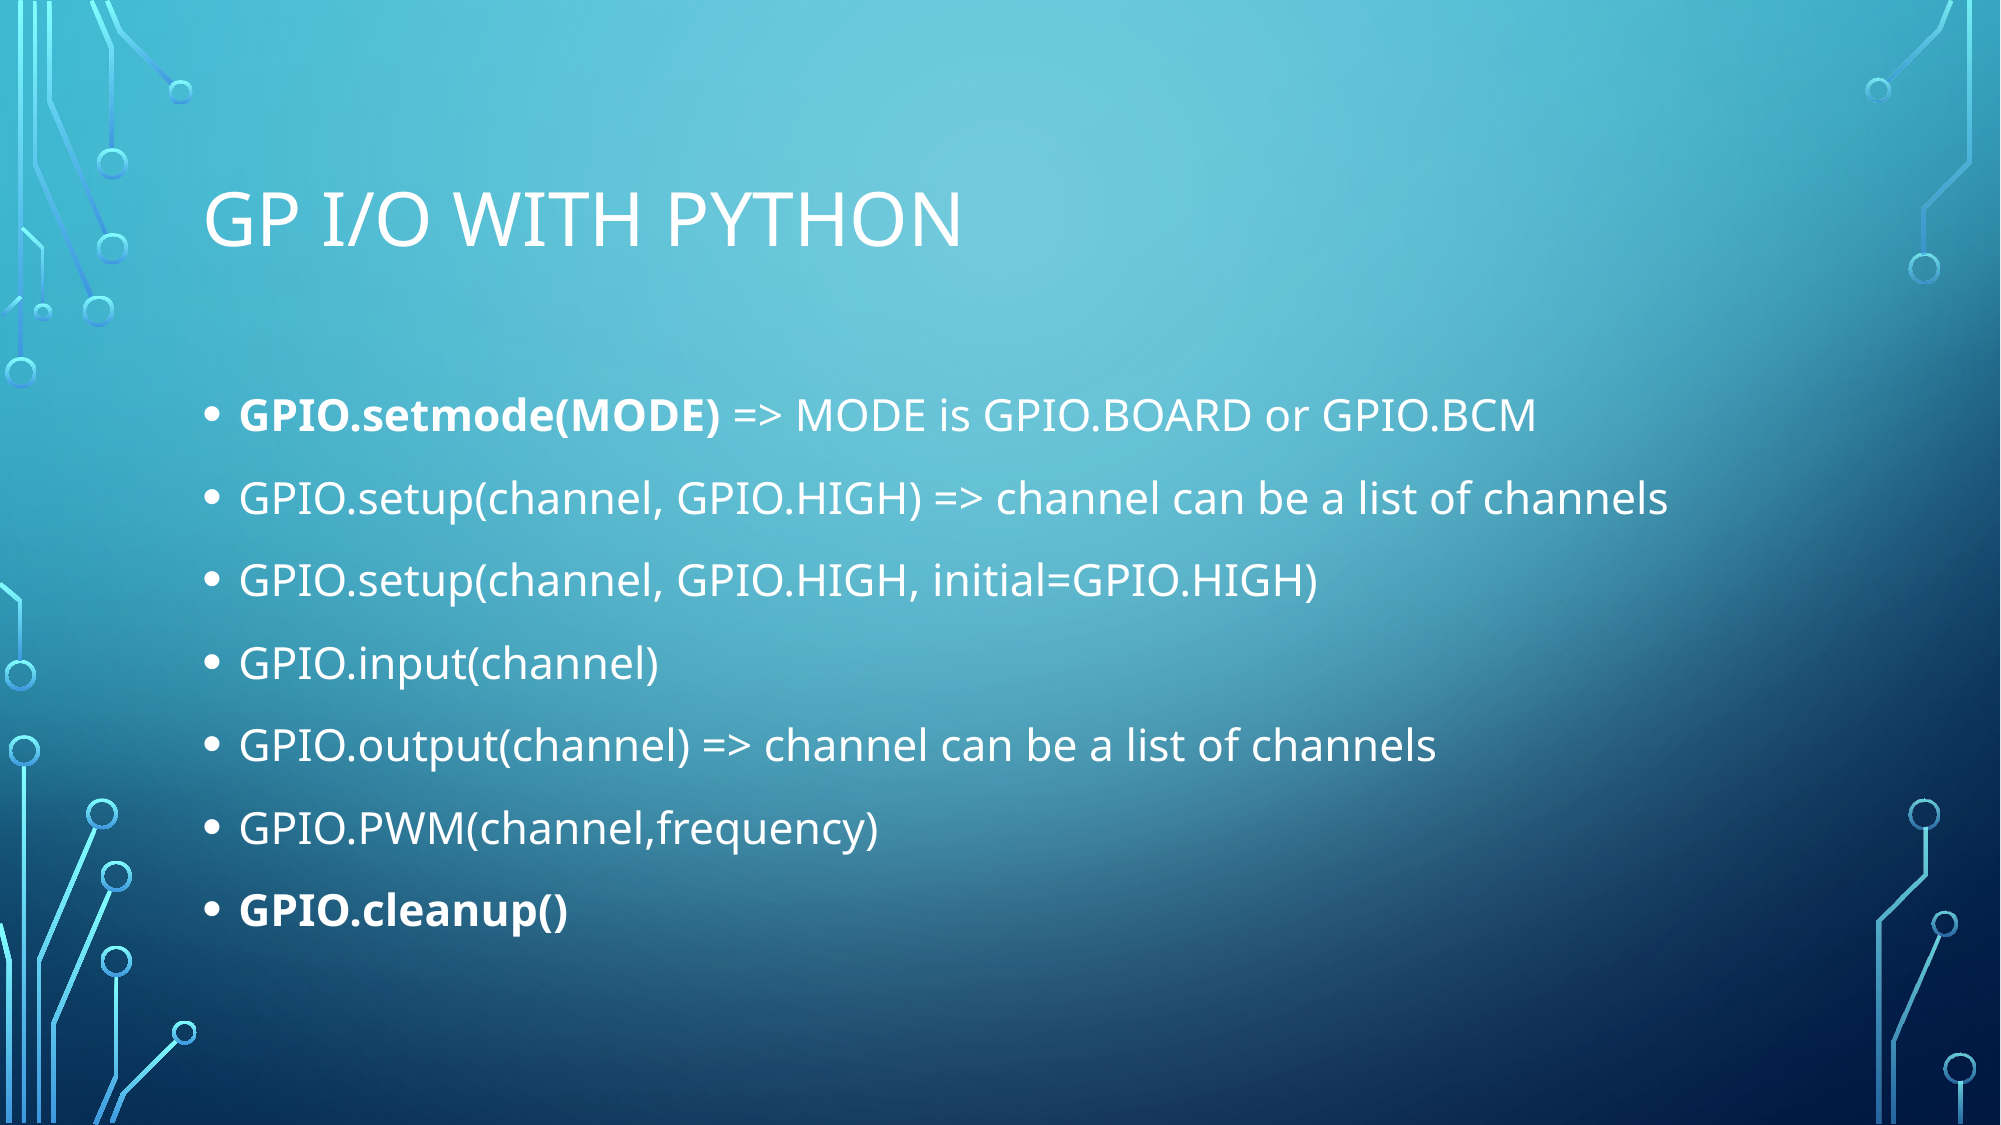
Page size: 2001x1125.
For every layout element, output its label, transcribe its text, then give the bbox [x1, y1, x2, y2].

list GPIO.setmode(MODE) => MODE is GPIO.BOARD or GPIO.BCM GPIO.setup(channel, GPIO.HIGH) => channel can be a list of channels GPIO.setup(channel, GPIO.HIGH, initial=GPIO.HIGH) GPIO.input(channel) GPIO.output(channel) => channel can be a list of channels GPIO.PWM(channel,frequency) GPIO.cleanup() [187, 369, 1813, 950]
title GP I/O with Python [187, 101, 1813, 344]
